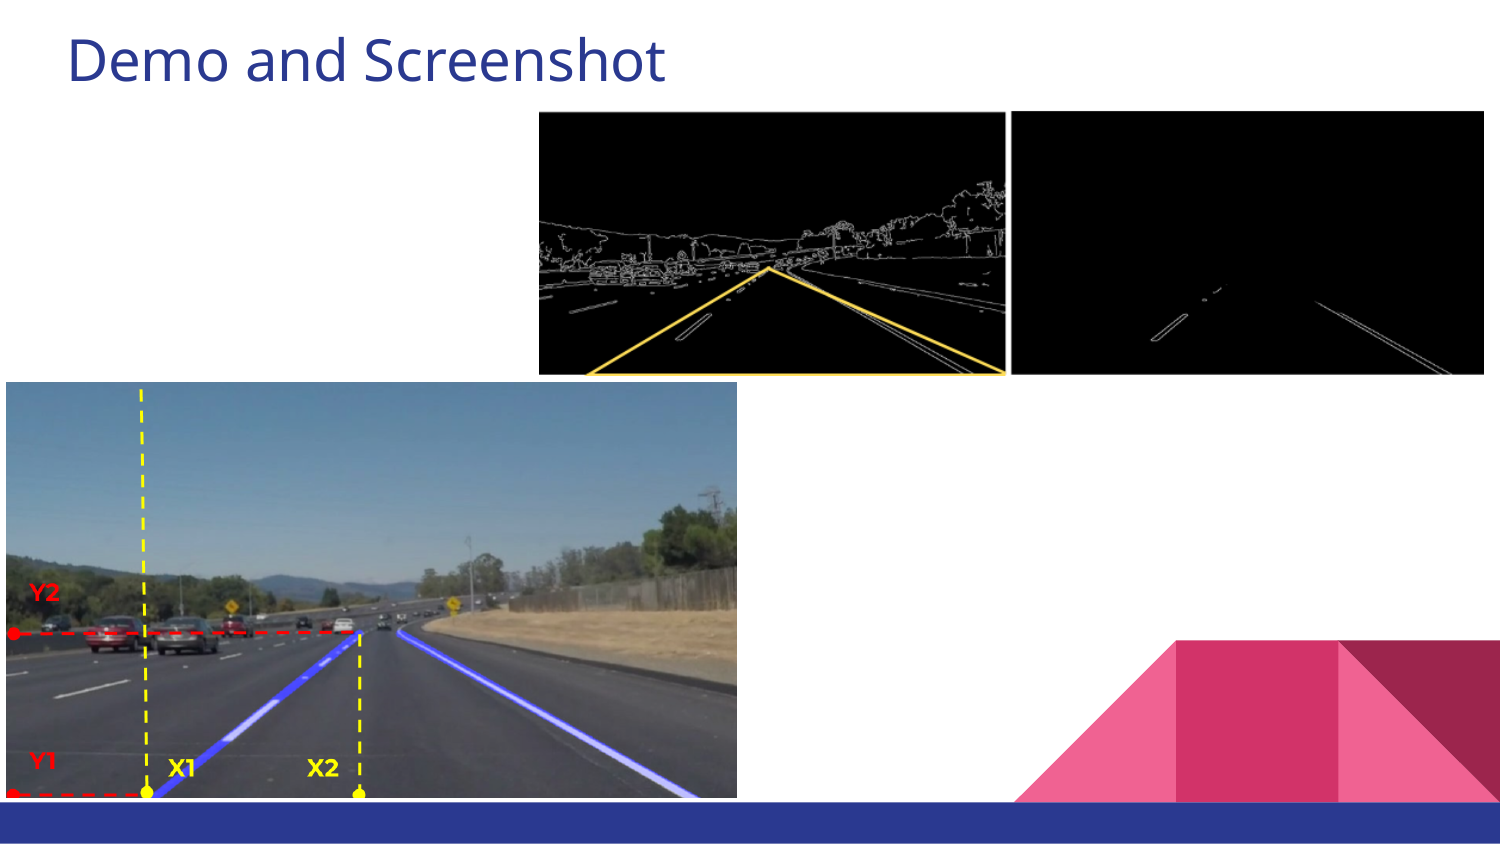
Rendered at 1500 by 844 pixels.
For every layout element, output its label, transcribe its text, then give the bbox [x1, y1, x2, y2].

title Demo and Screenshot [51, 8, 1449, 108]
picture [6, 103, 1484, 799]
